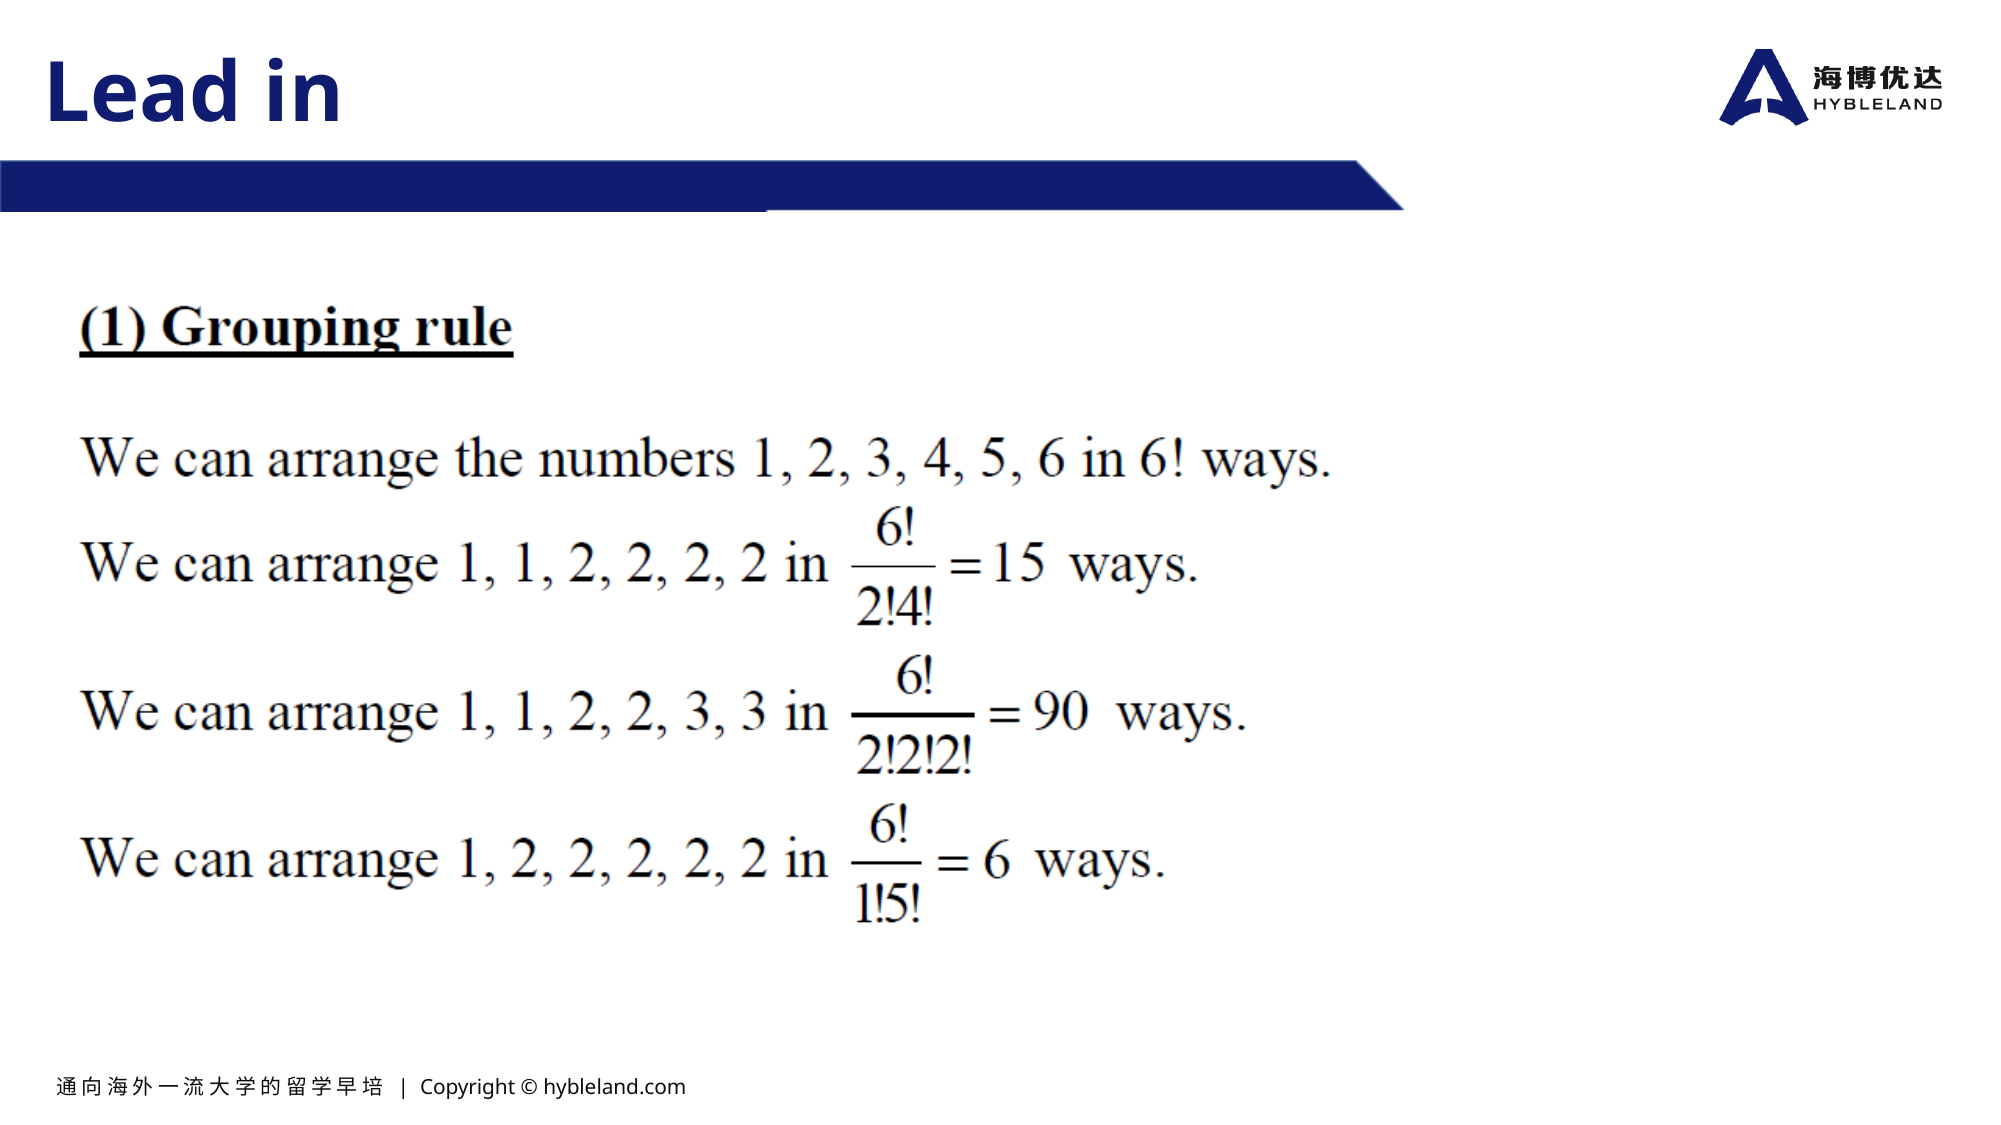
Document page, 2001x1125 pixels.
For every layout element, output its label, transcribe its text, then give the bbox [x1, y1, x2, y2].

text_box Lead in [28, 30, 1155, 146]
picture [0, 159, 1413, 212]
picture [42, 286, 1958, 947]
picture [1719, 49, 1942, 126]
